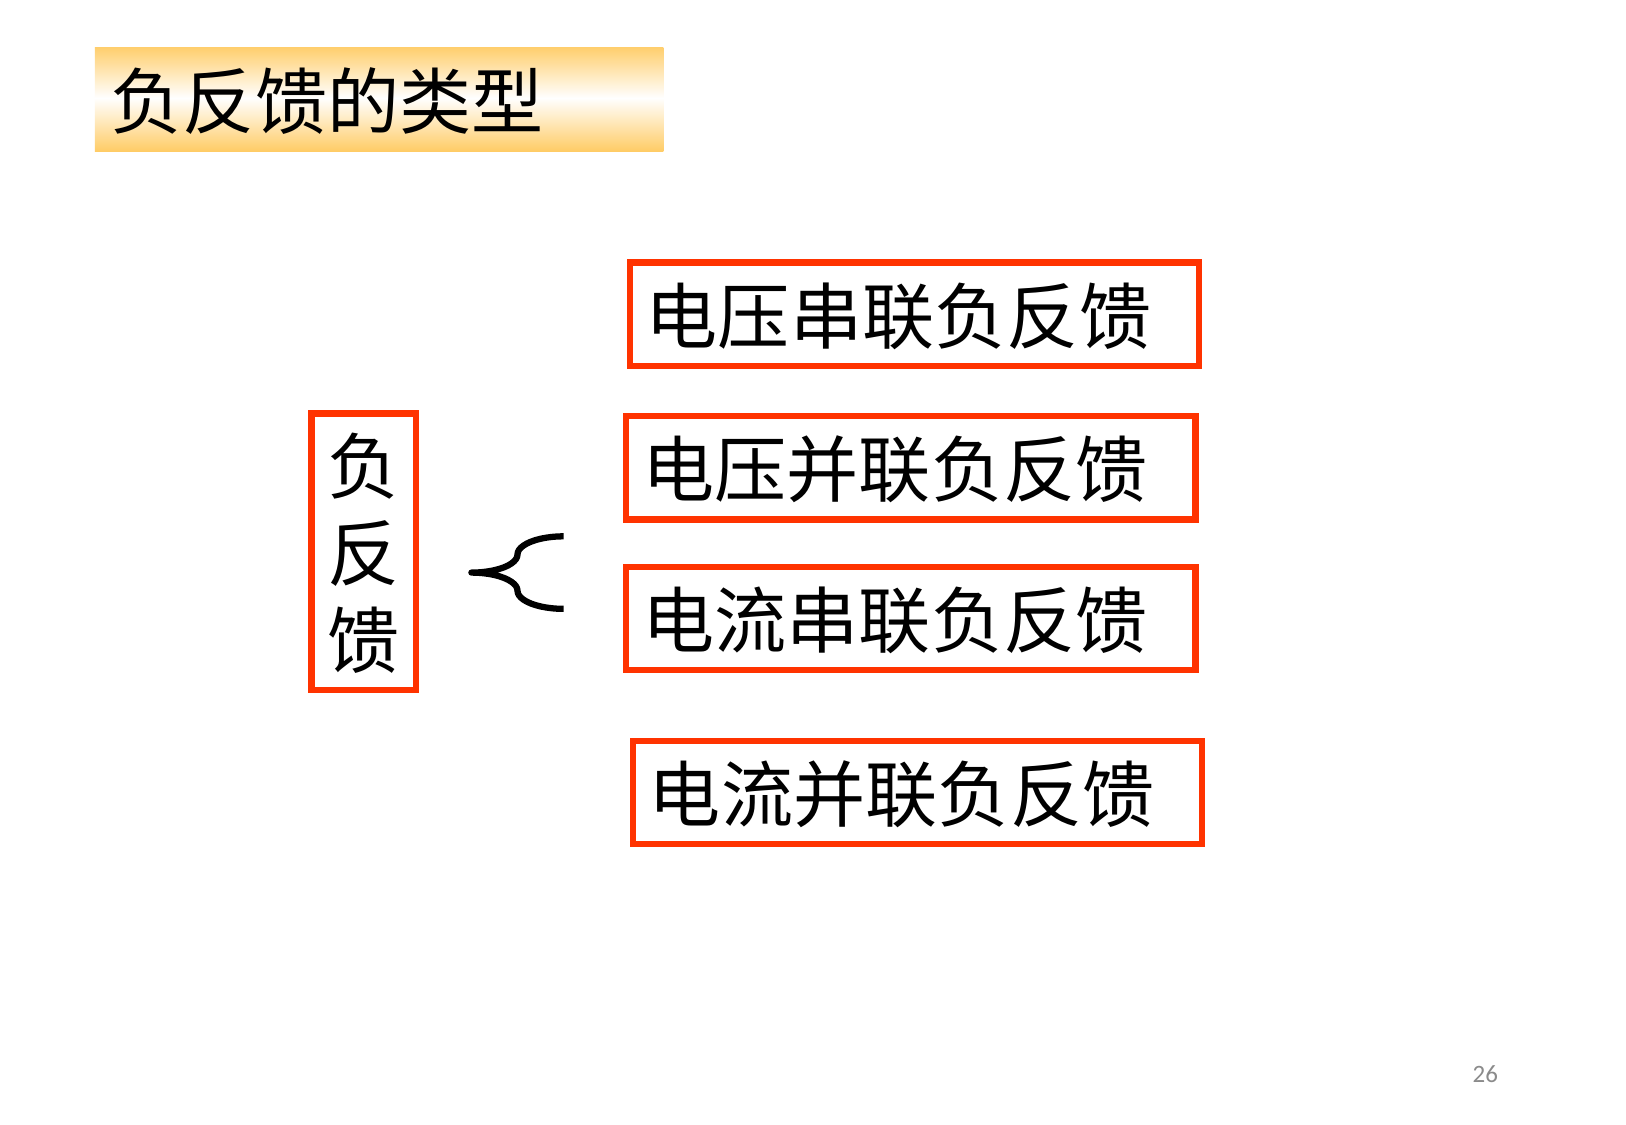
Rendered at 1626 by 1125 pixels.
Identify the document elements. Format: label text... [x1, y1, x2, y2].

text_box 负反馈的类型 [94, 47, 664, 152]
text_box 负反馈 [311, 413, 417, 690]
text_box 电压串联负反馈 [629, 262, 1200, 366]
text_box 电压并联负反馈 [626, 416, 1196, 520]
slide_number 26 [1147, 1042, 1514, 1103]
text_box 电流并联负反馈 [633, 741, 1203, 845]
text_box 电流串联负反馈 [626, 566, 1196, 671]
text_box [471, 536, 564, 609]
